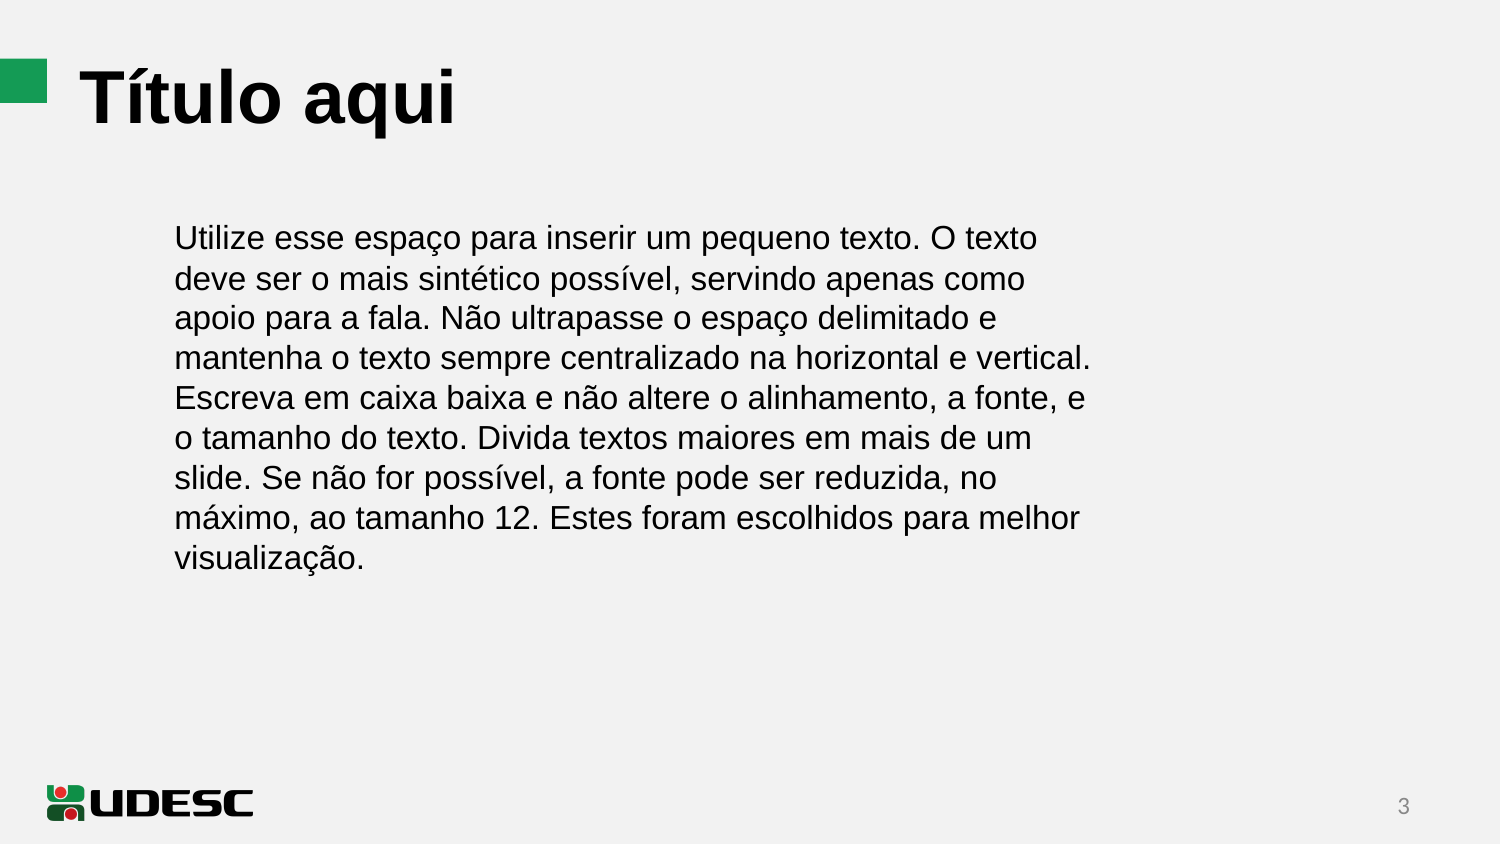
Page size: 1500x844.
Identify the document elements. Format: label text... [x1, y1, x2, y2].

text_box Título aqui [64, 40, 1081, 146]
text_box [0, 58, 47, 103]
text_box Utilize esse espaço para inserir um pequeno texto. O texto deve ser o mais sintético possível, servindo apenas como apoio para a fala. Não ultrapasse o espaço delimitado e mantenha o texto sempre centralizado na horizontal e vertical. Escreva em caixa baixa e não altere o alinhamento, a fonte, e o tamanho do texto. Divida textos maiores em mais de um slide. Se não for possível, a fonte pode ser reduzida, no máximo, ao tamanho 12. Estes foram escolhidos para melhor visualização. [159, 209, 1128, 584]
picture [46, 784, 253, 822]
slide_number ‹#› [1074, 782, 1425, 827]
